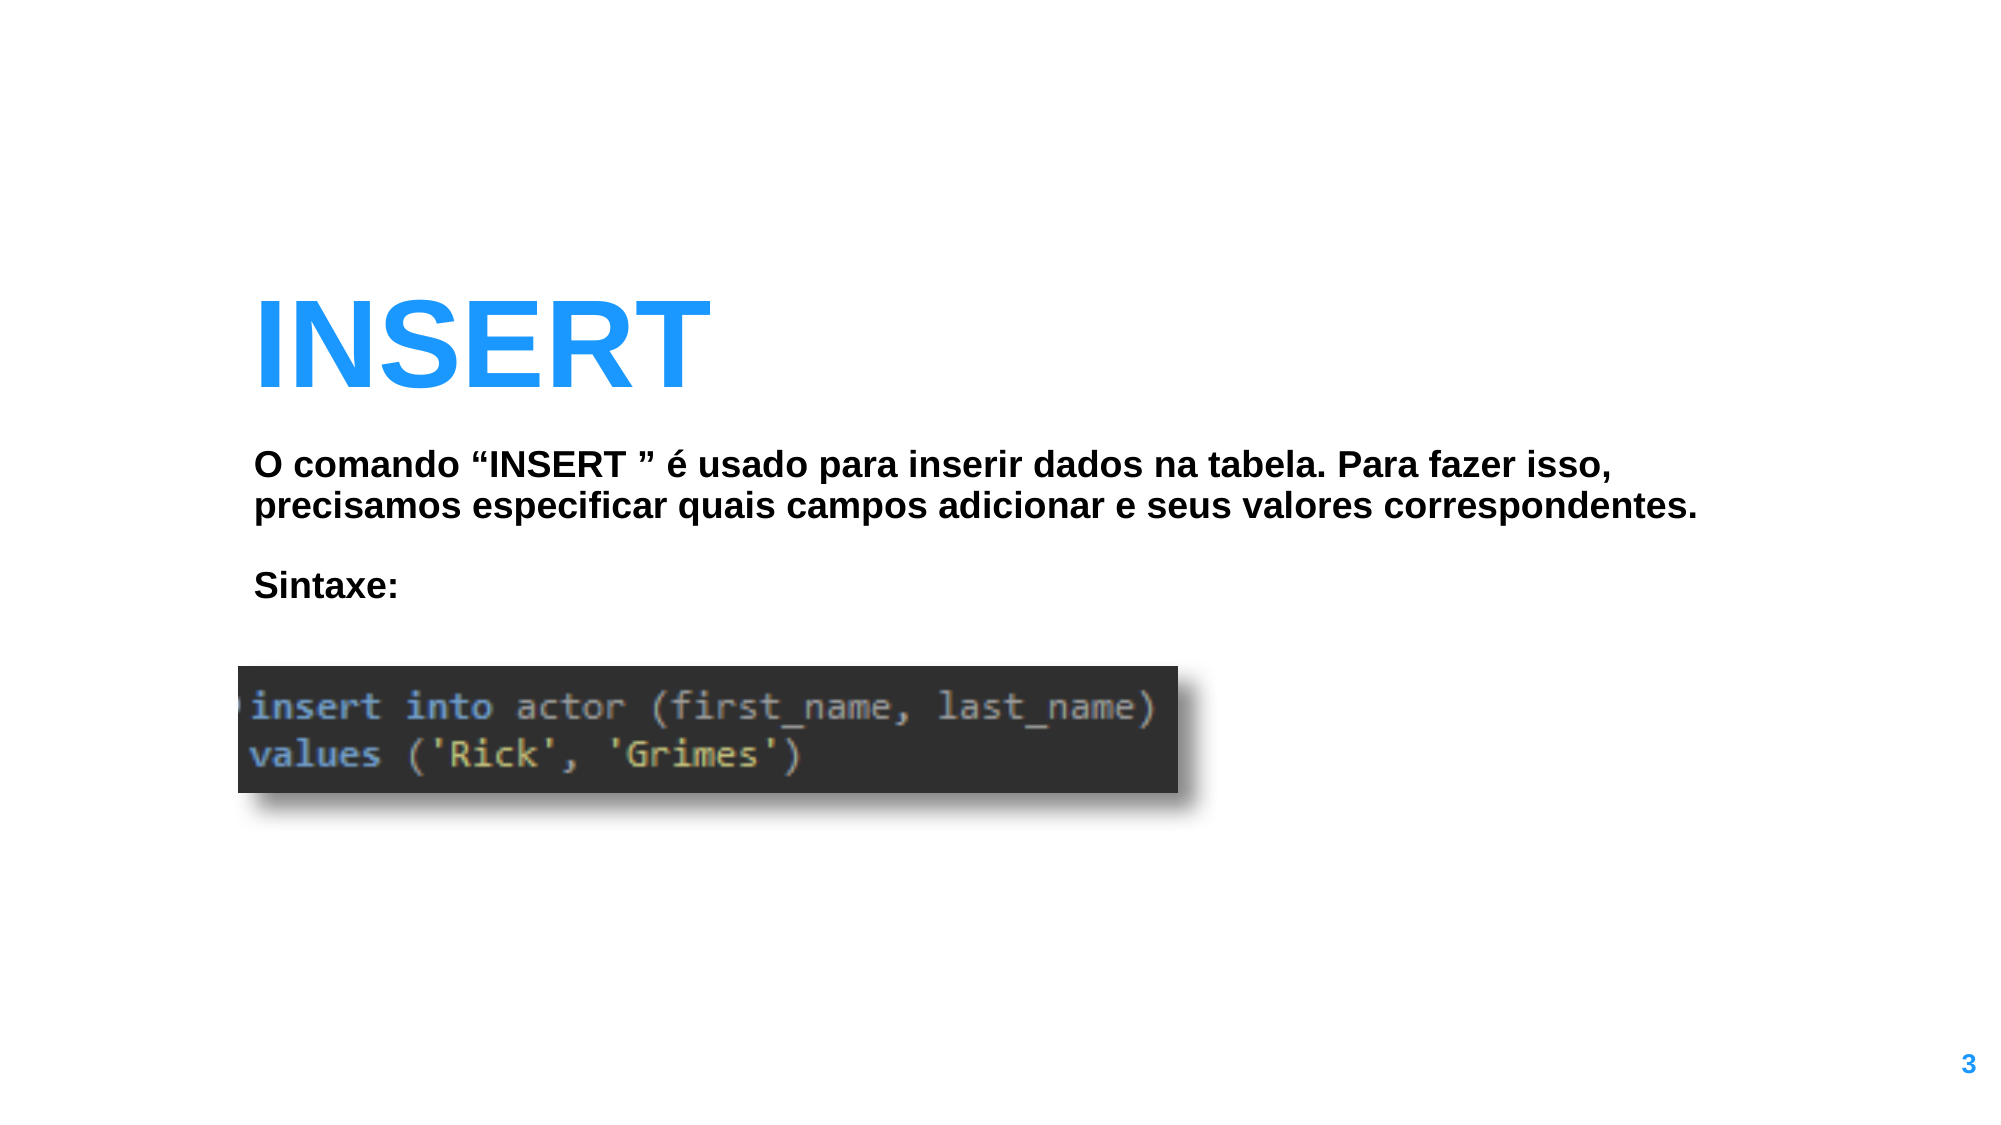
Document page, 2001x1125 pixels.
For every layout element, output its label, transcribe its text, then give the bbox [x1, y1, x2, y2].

picture [238, 666, 1178, 794]
slide_number ‹#› [1871, 1038, 1992, 1125]
subtitle O comando “INSERT ” é usado para inserir dados na tabela. Para fazer isso, precisamos especificar quais campos adicionar e seus valores correspondentes. Sintaxe: [238, 437, 1739, 651]
title INSERT [238, 258, 1739, 422]
